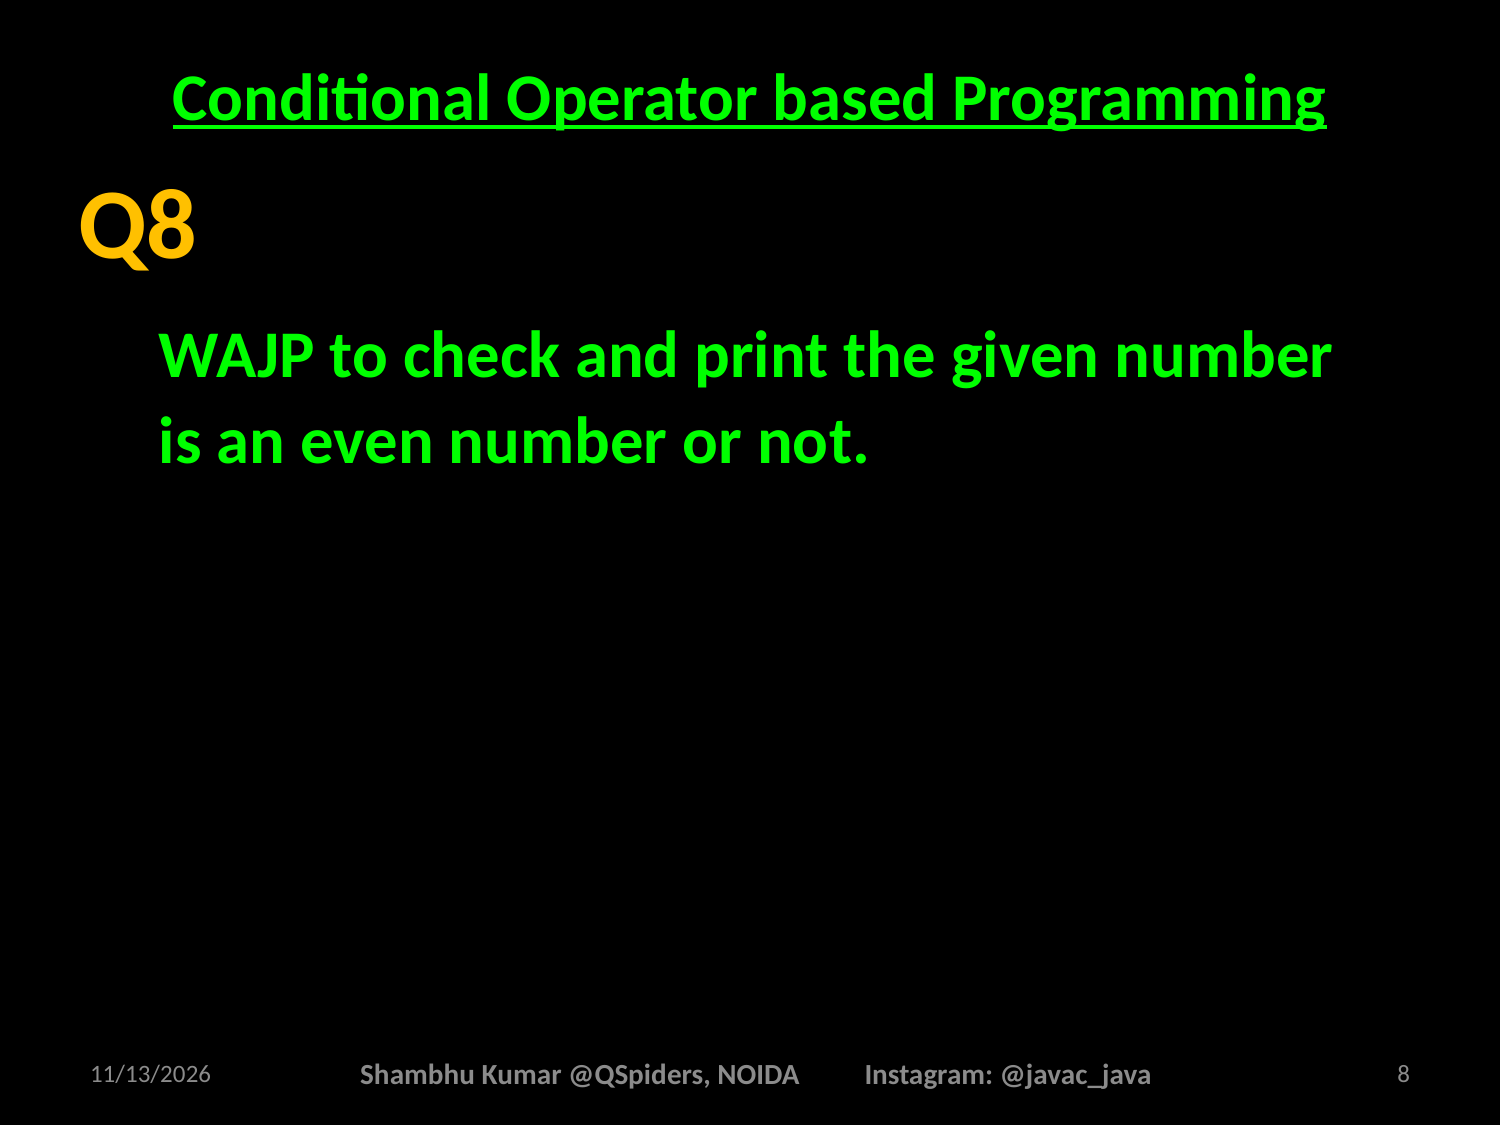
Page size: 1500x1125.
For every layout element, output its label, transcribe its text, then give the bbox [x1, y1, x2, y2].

slide_number 8 [1074, 1042, 1425, 1103]
list WAJP to check and print the given number is an even number or not. [12, 88, 1363, 1125]
footer Shambhu Kumar @QSpiders, NOIDA Instagram: @javac_java [275, 1042, 1074, 1103]
text_box Q8 [37, 149, 213, 288]
title Conditional Operator based Programming [75, 0, 1425, 188]
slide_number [75, 1042, 275, 1103]
